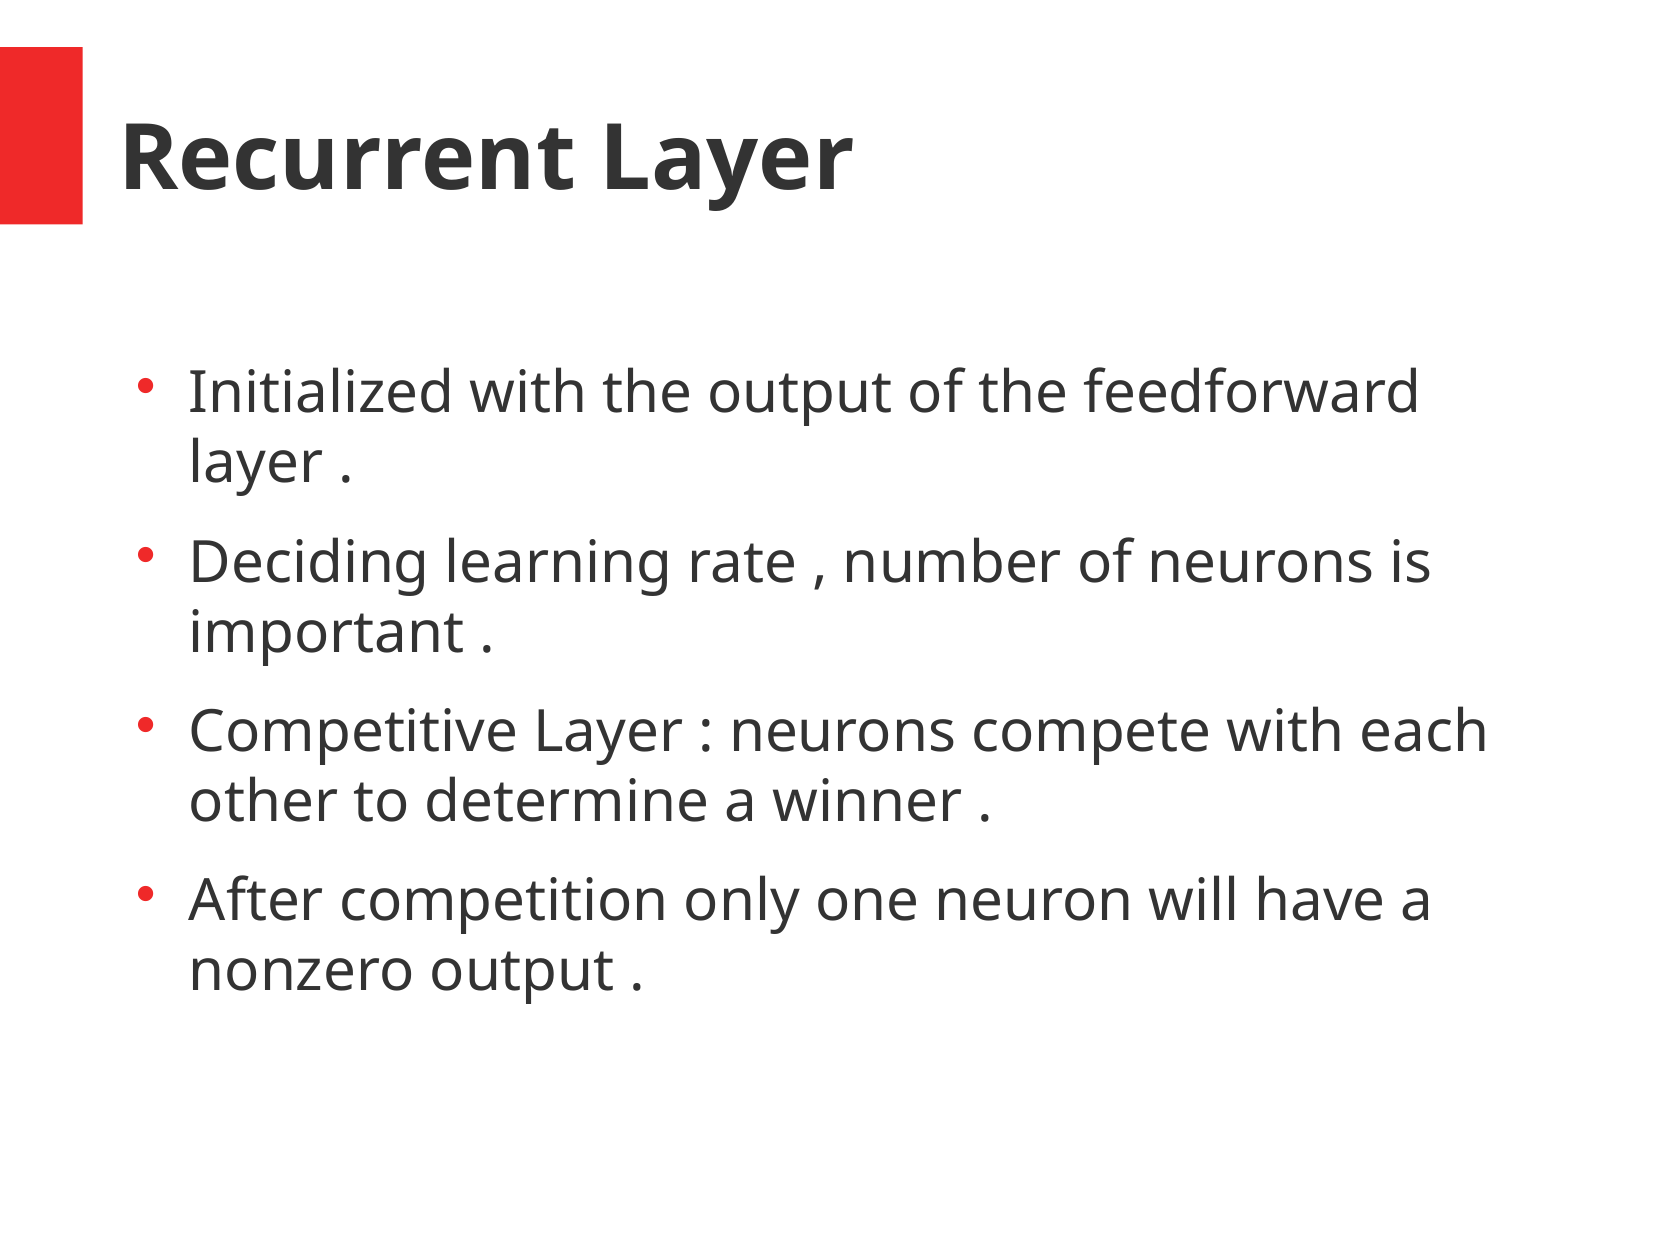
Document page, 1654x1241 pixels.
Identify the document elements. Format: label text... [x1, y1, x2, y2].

text_box Recurrent Layer [118, 49, 1571, 257]
text_box Initialized with the output of the feedforward layer . Deciding learning rate , number of neurons is important . Competitive Layer : neurons compete with each other to determine a winner . After competition only one neuron will have a nonzero output . [118, 354, 1536, 1074]
